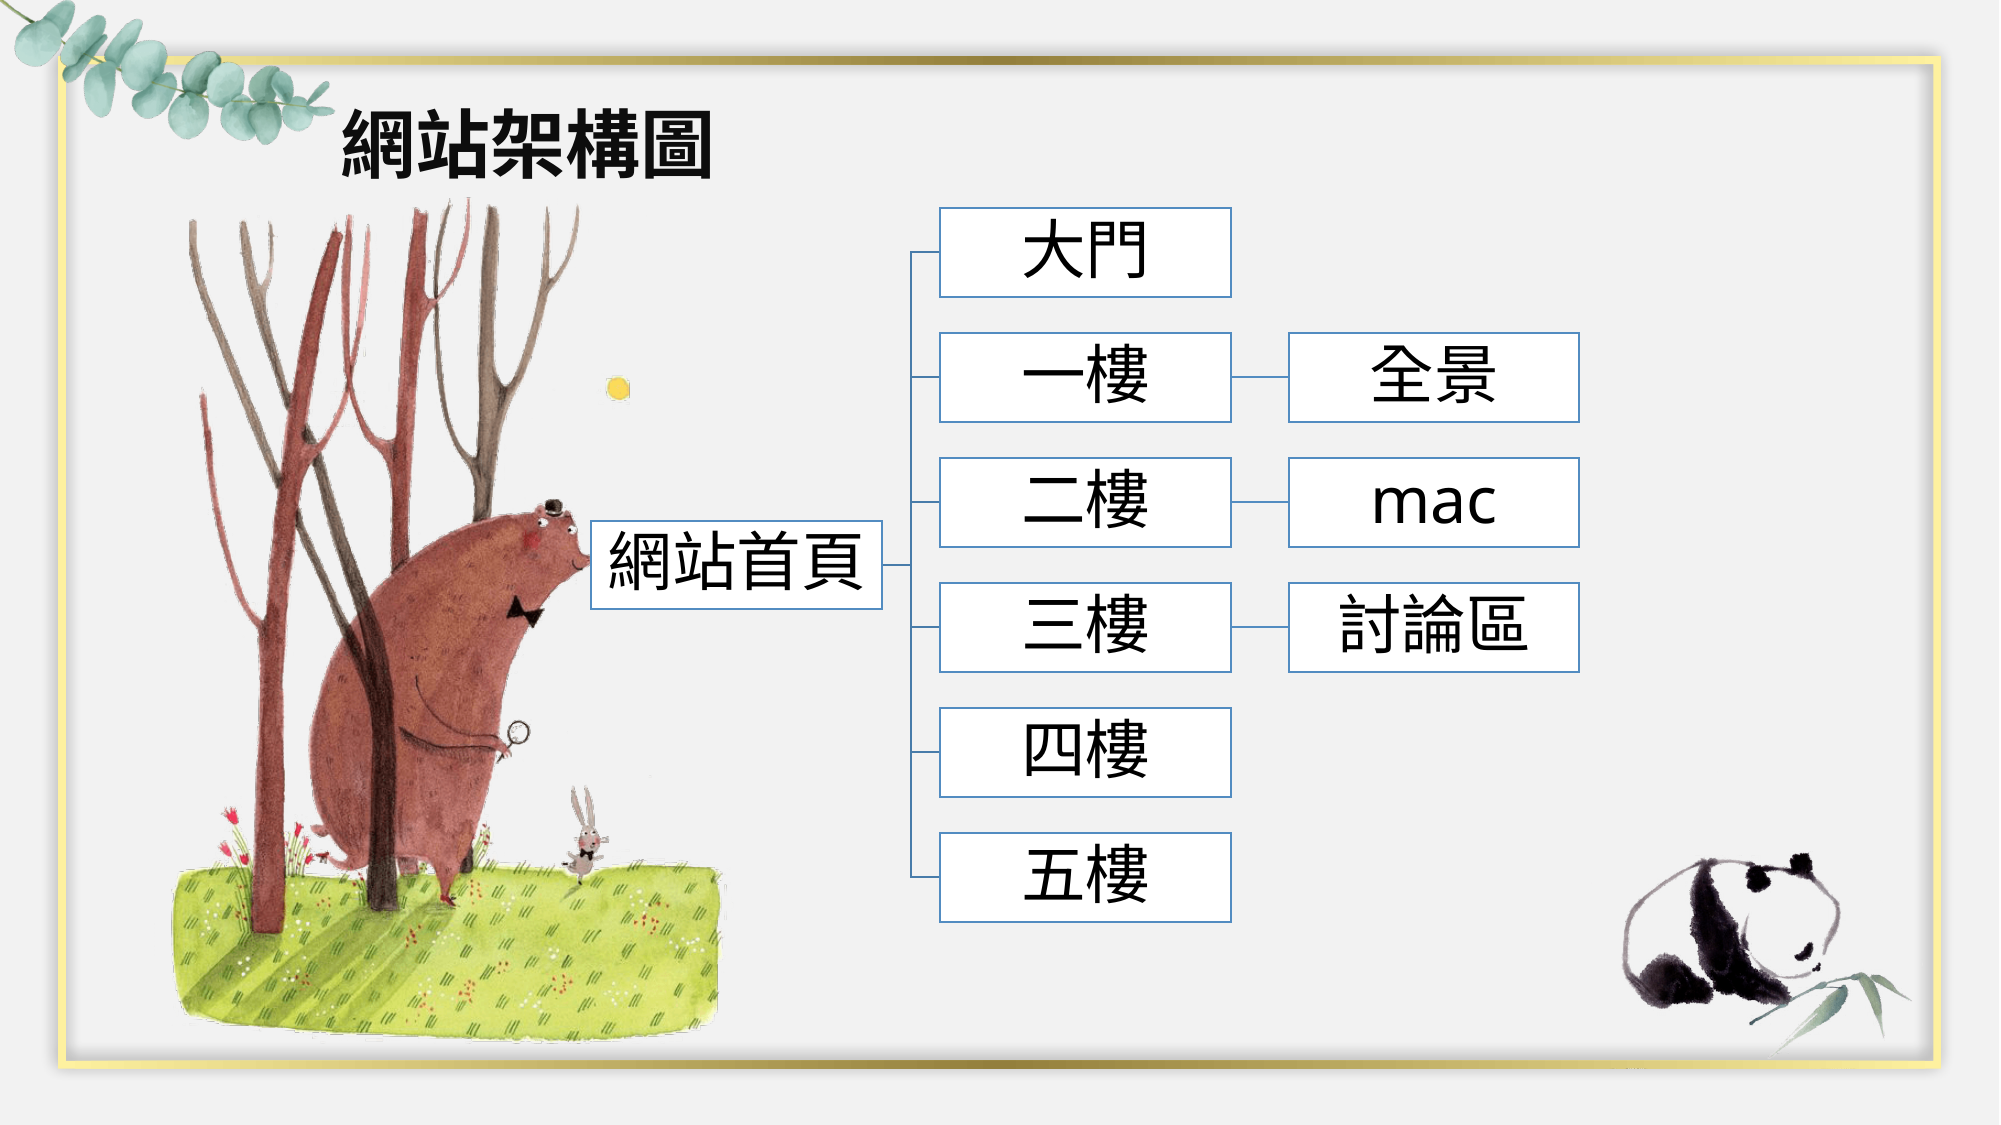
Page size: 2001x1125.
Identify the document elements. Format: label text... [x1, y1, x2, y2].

text_box [323, 55, 1942, 207]
text_box 網站架構圖 [329, 92, 1098, 194]
text_box [57, 199, 1942, 1070]
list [222, 207, 1948, 922]
picture [1591, 922, 1923, 1069]
picture [0, 0, 742, 1061]
text_box [0, 0, 2000, 1125]
